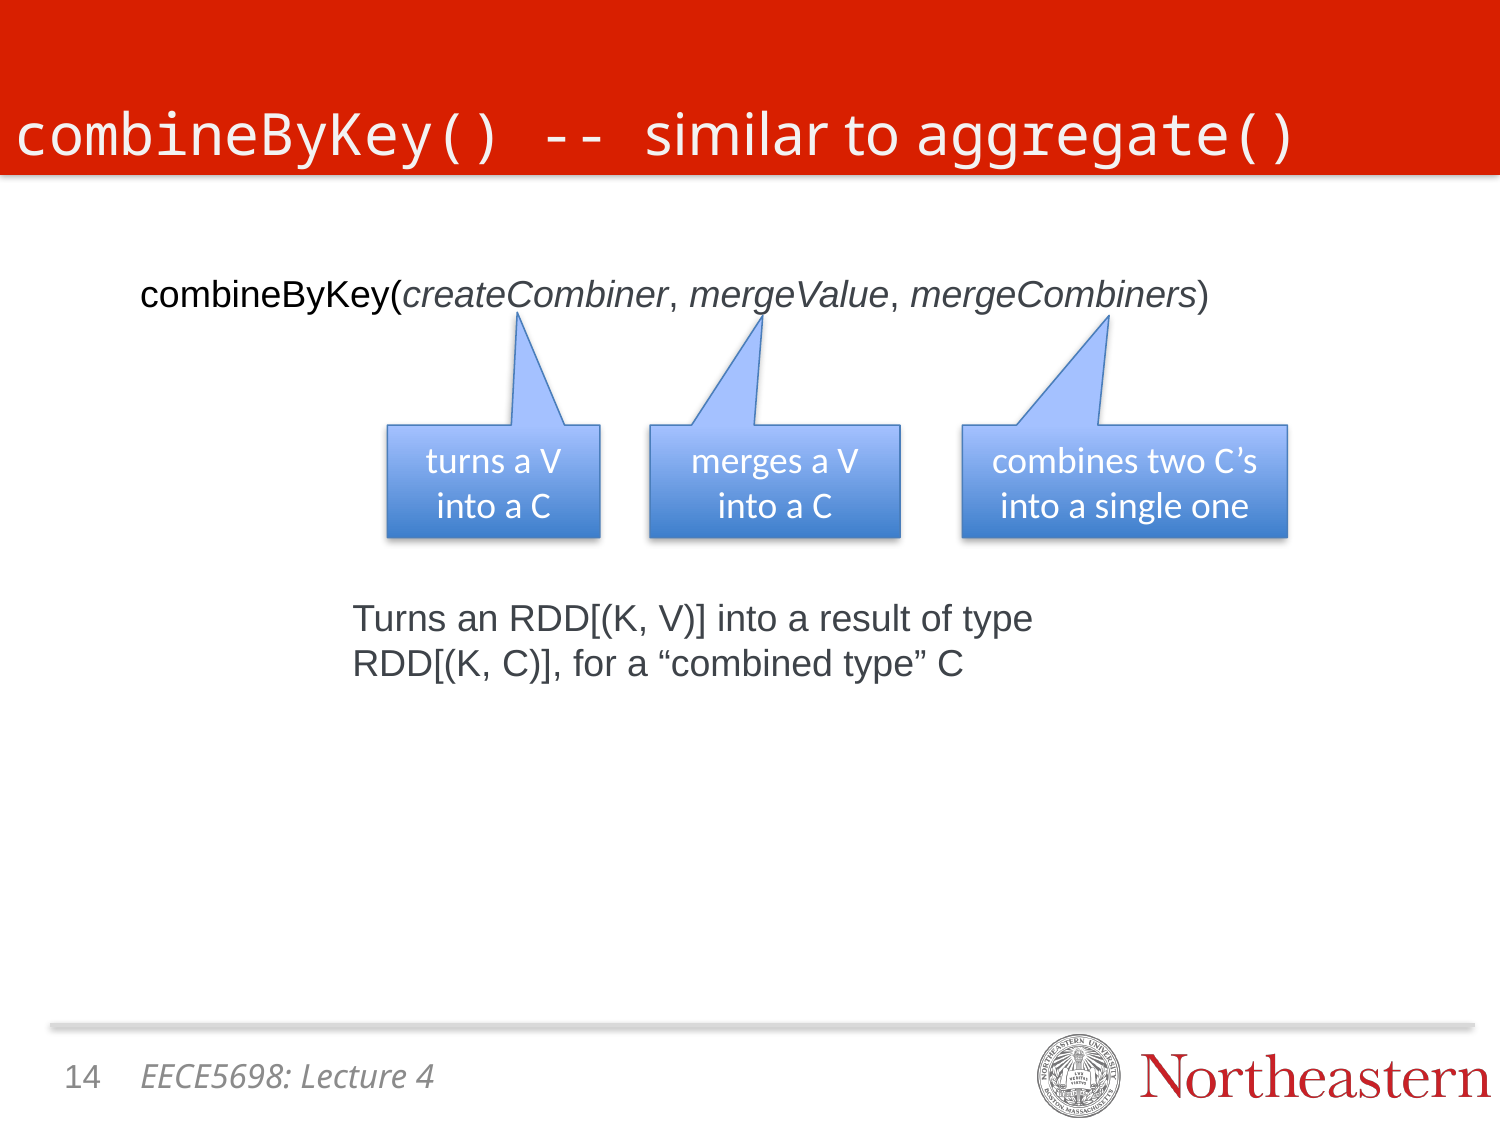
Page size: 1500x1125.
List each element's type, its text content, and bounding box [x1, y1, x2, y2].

text_box combines two C’s into a single one [961, 314, 1289, 539]
text_box merges a V into a C [649, 314, 901, 539]
footer EECE5698: Lecture 4 [125, 1045, 1029, 1105]
text_box turns a V into a C [386, 311, 601, 539]
text_box combineByKey(createCombiner, mergeValue, mergeCombiners) [125, 262, 1363, 323]
slide_number 13 [41, 1045, 117, 1105]
picture [1037, 1034, 1491, 1118]
title combineByKey() -- similar to aggregate() [0, 0, 1500, 175]
text_box Turns an RDD[(K, V)] into a result of type RDD[(K, C)], for a “combined type” C [337, 586, 1088, 692]
